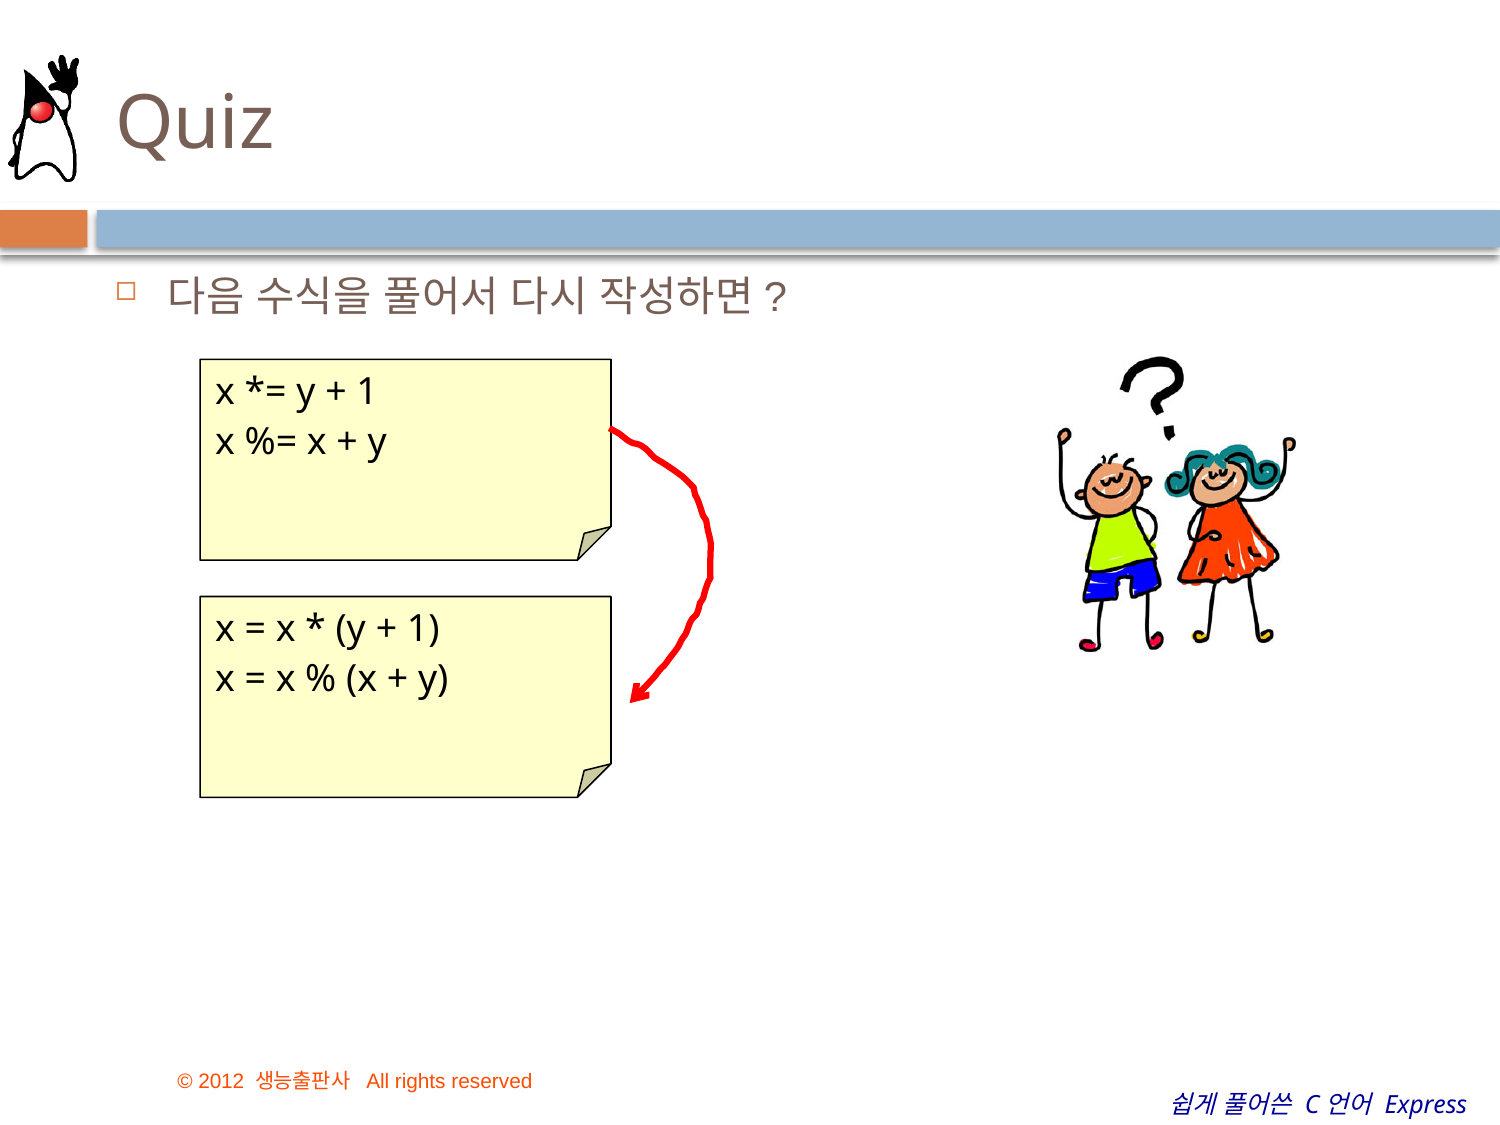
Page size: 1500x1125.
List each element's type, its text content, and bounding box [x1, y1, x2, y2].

text_box x = x * (y + 1) x = x % (x + y) [200, 596, 611, 798]
text_box x *= y + 1 x %= x + y [200, 359, 611, 561]
text_box [609, 428, 712, 704]
picture [8, 55, 79, 182]
picture [1046, 347, 1300, 656]
title Quiz [100, 37, 1438, 200]
list 다음 수식을 풀어서 다시 작성하면? [100, 262, 1438, 1000]
